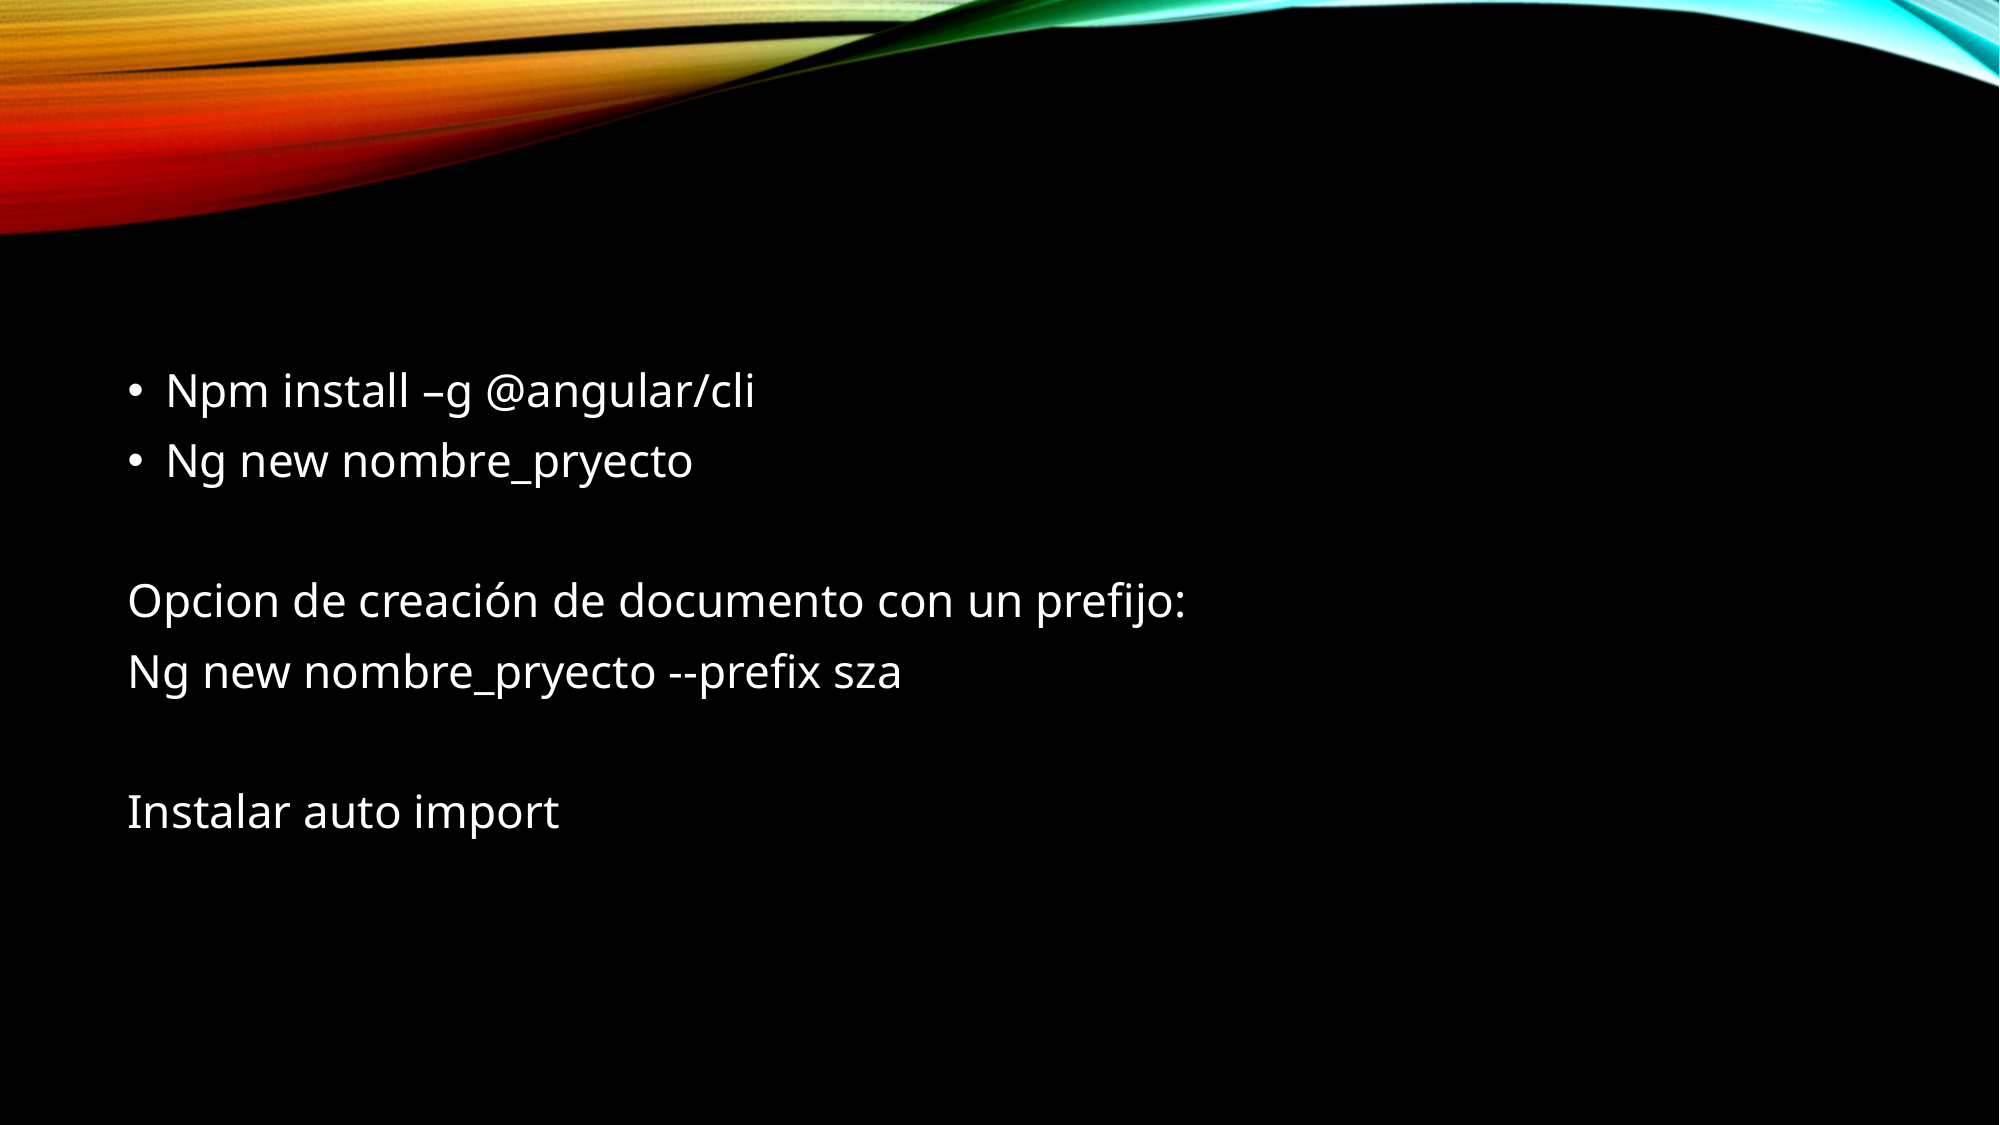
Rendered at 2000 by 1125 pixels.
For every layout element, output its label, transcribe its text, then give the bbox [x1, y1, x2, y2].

list Npm install –g @angular/cli Ng new nombre_pryecto Opcion de creación de documento con un prefijo: Ng new nombre_pryecto --prefix sza Instalar auto import [112, 360, 1887, 1021]
picture [0, 0, 2000, 237]
